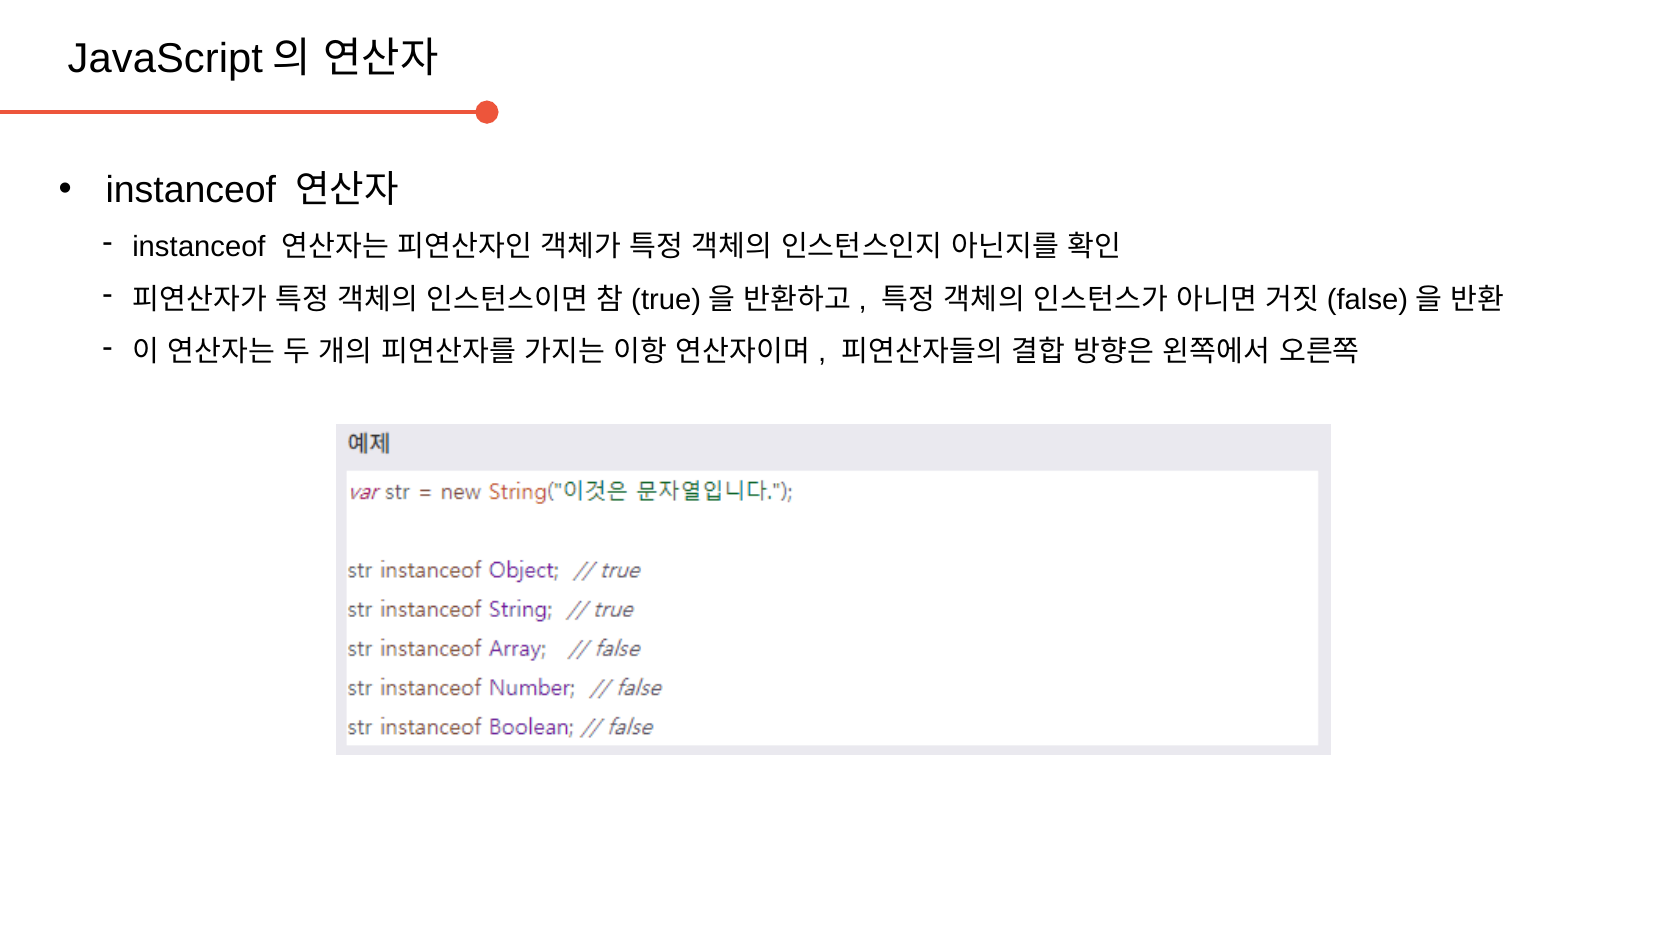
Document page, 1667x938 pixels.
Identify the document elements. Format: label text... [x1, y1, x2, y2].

text_box instanceof 연산자 instanceof 연산자는 피연산자인 객체가 특정 객체의 인스턴스인지 아닌지를 확인 피연산자가 특정 객체의 인스턴스이면 참(true)을 반환하고, 특정 객체의 인스턴스가 아니면 거짓(false)을 반환 이 연산자는 두 개의 피연산자를 가지는 이항 연산자이며, 피연산자들의 결합 방향은 왼쪽에서 오른쪽 [43, 135, 1616, 375]
picture [336, 424, 1331, 755]
text_box JavaScript의 연산자 [52, 23, 964, 88]
